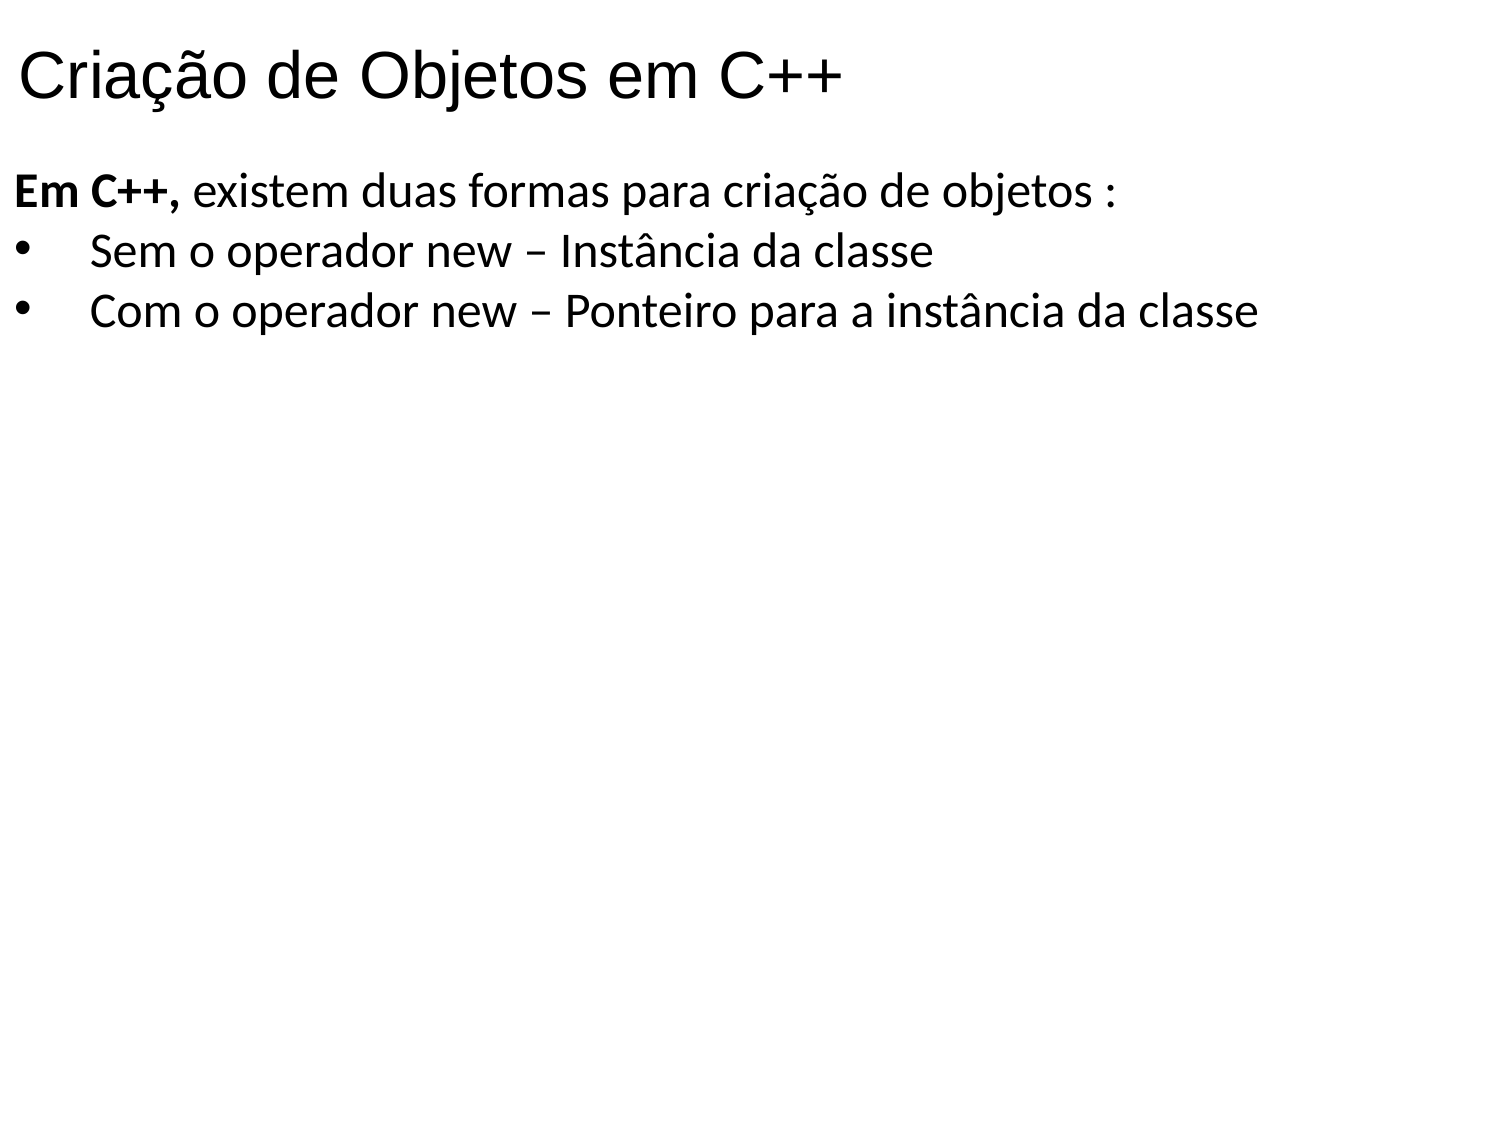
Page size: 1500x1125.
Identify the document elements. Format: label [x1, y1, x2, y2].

text_box [0, 149, 1500, 480]
text_box [3, 24, 860, 120]
